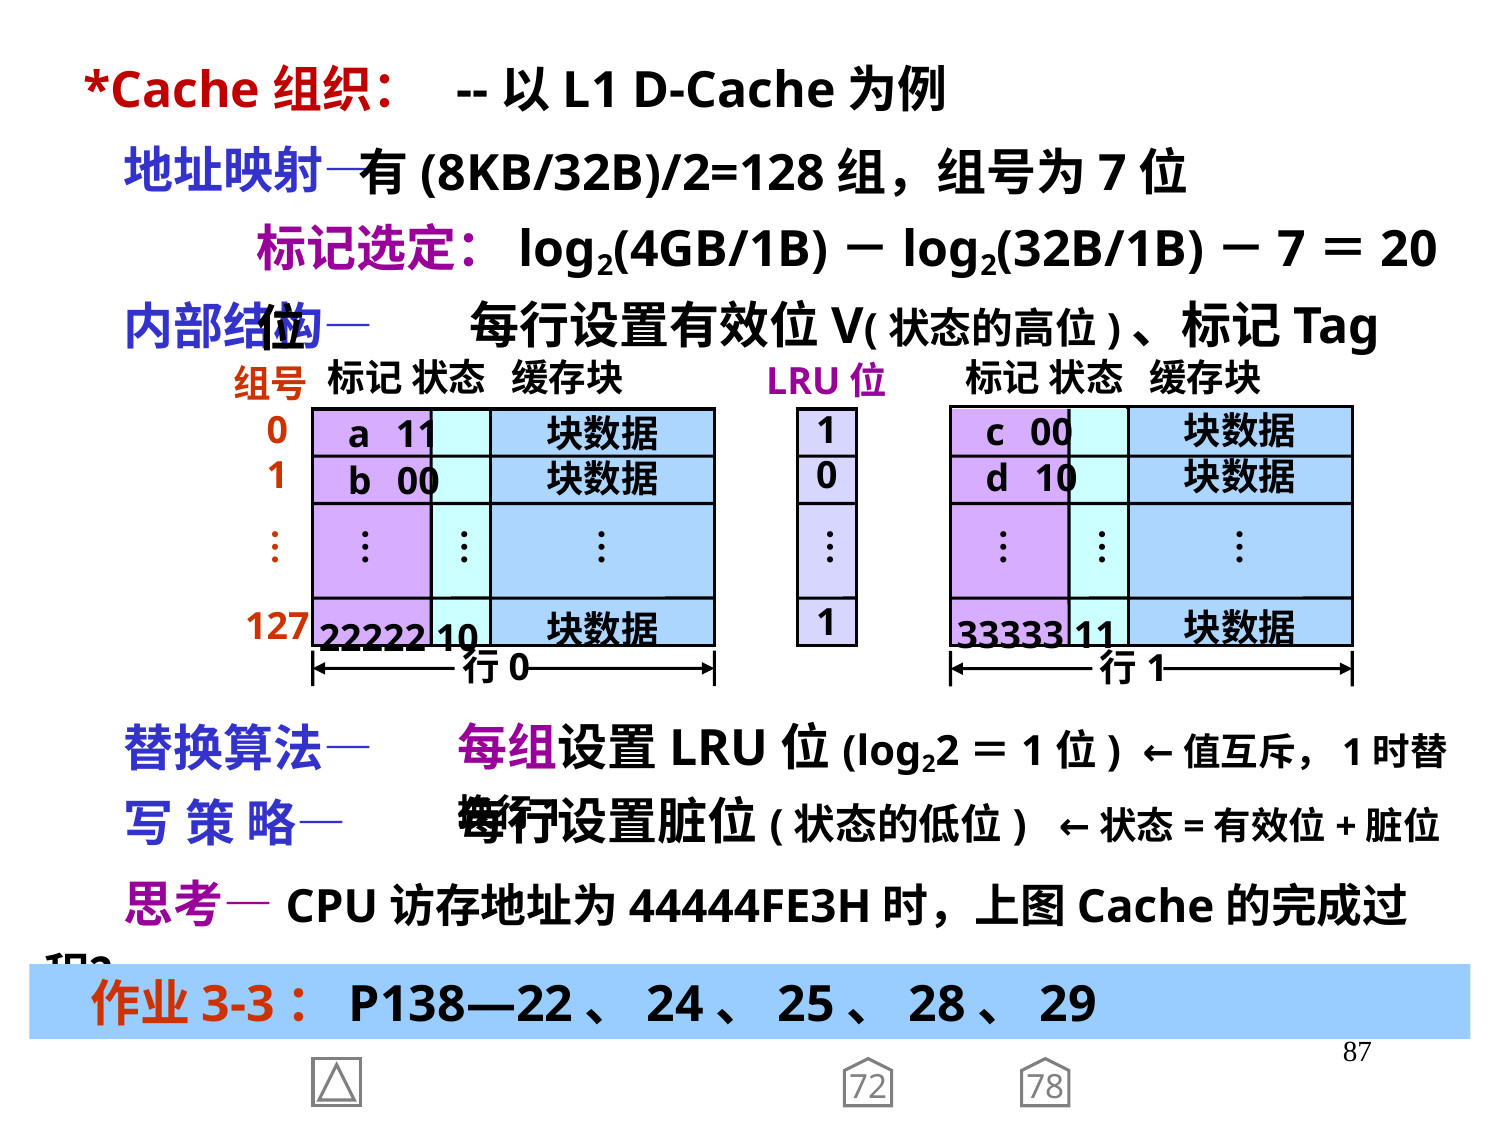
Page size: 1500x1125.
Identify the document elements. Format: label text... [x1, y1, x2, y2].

text_box 每行设置有效位V(状态的高位)、标记Tag [454, 270, 1471, 361]
text_box 每行设置脏位(状态的低位) ←状态=有效位+脏位 [442, 766, 1471, 849]
text_box 78 [1021, 1058, 1069, 1106]
text_box 每组设置LRU位(log22＝1位) ←值互斥，1时替换行1 [442, 692, 1471, 766]
text_box 72 [844, 1058, 892, 1106]
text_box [229, 349, 1353, 693]
text_box [313, 1058, 361, 1106]
text_box 作业3-3：P138—22、24、25、28、29 [29, 964, 1471, 1039]
text_box 思考—CPU访存地址为44444FE3H时，上图Cache的完成过程？ [29, 849, 1471, 964]
text_box *Cache组织： --以L1 D-Cache为例 地址映射— 内部结构— 替换算法— 写 策 略— [29, 35, 1471, 849]
slide_number 87 [1074, 1039, 1388, 1101]
text_box 有(8KB/32B)/2=128组，组号为7位 标记选定：log2(4GB/1B)－log2(32B/1B)－7＝20位 [242, 118, 1471, 348]
